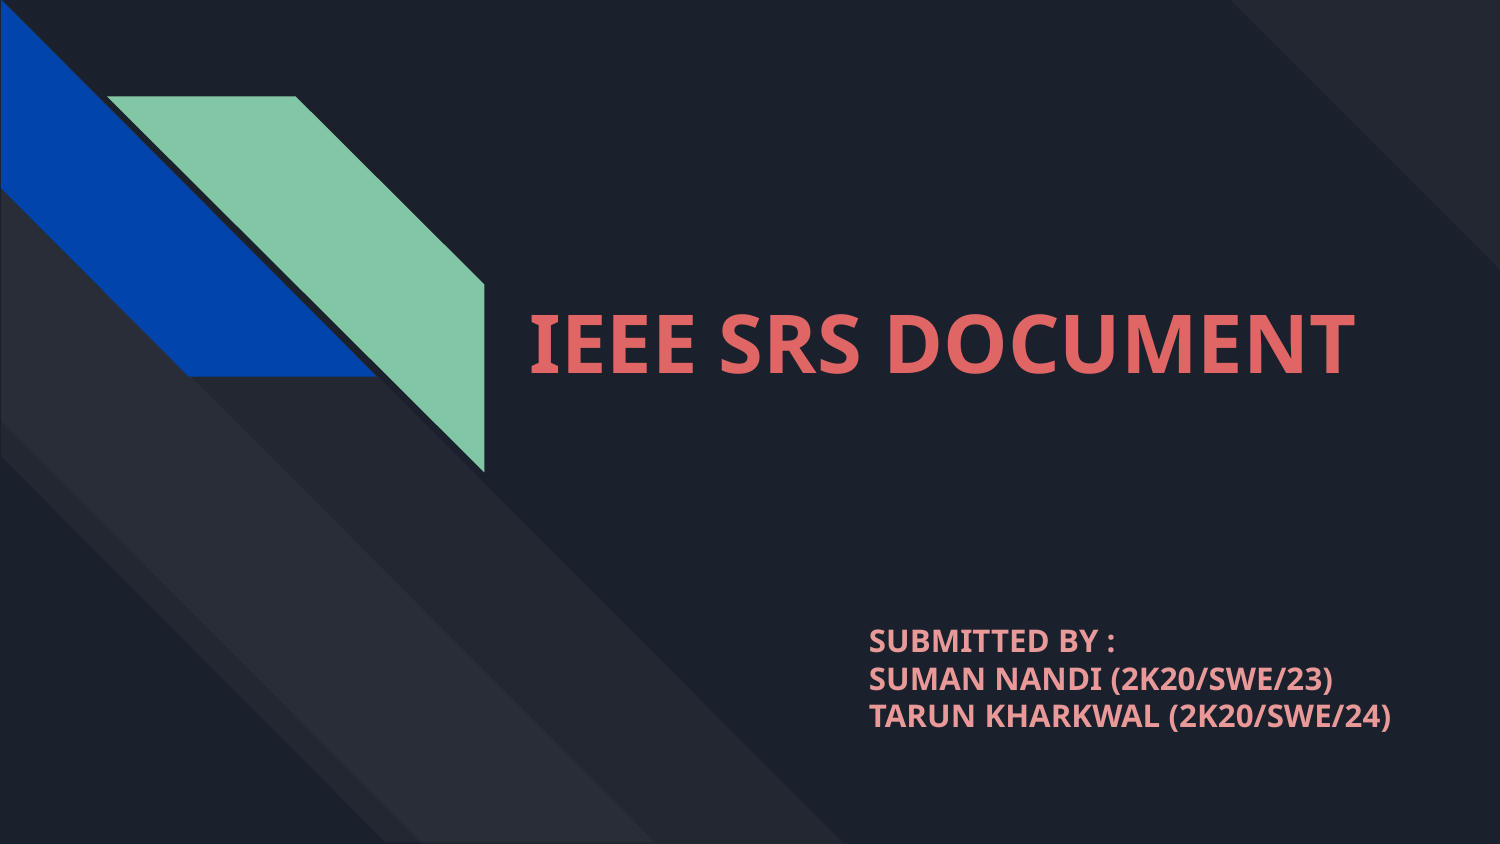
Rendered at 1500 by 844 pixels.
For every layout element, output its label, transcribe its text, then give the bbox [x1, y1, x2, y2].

subtitle SUBMITTED BY : SUMAN NANDI (2K20/SWE/23) TARUN KHARKWAL (2K20/SWE/24) [853, 606, 1442, 734]
title IEEE SRS DOCUMENT [514, 277, 1464, 471]
